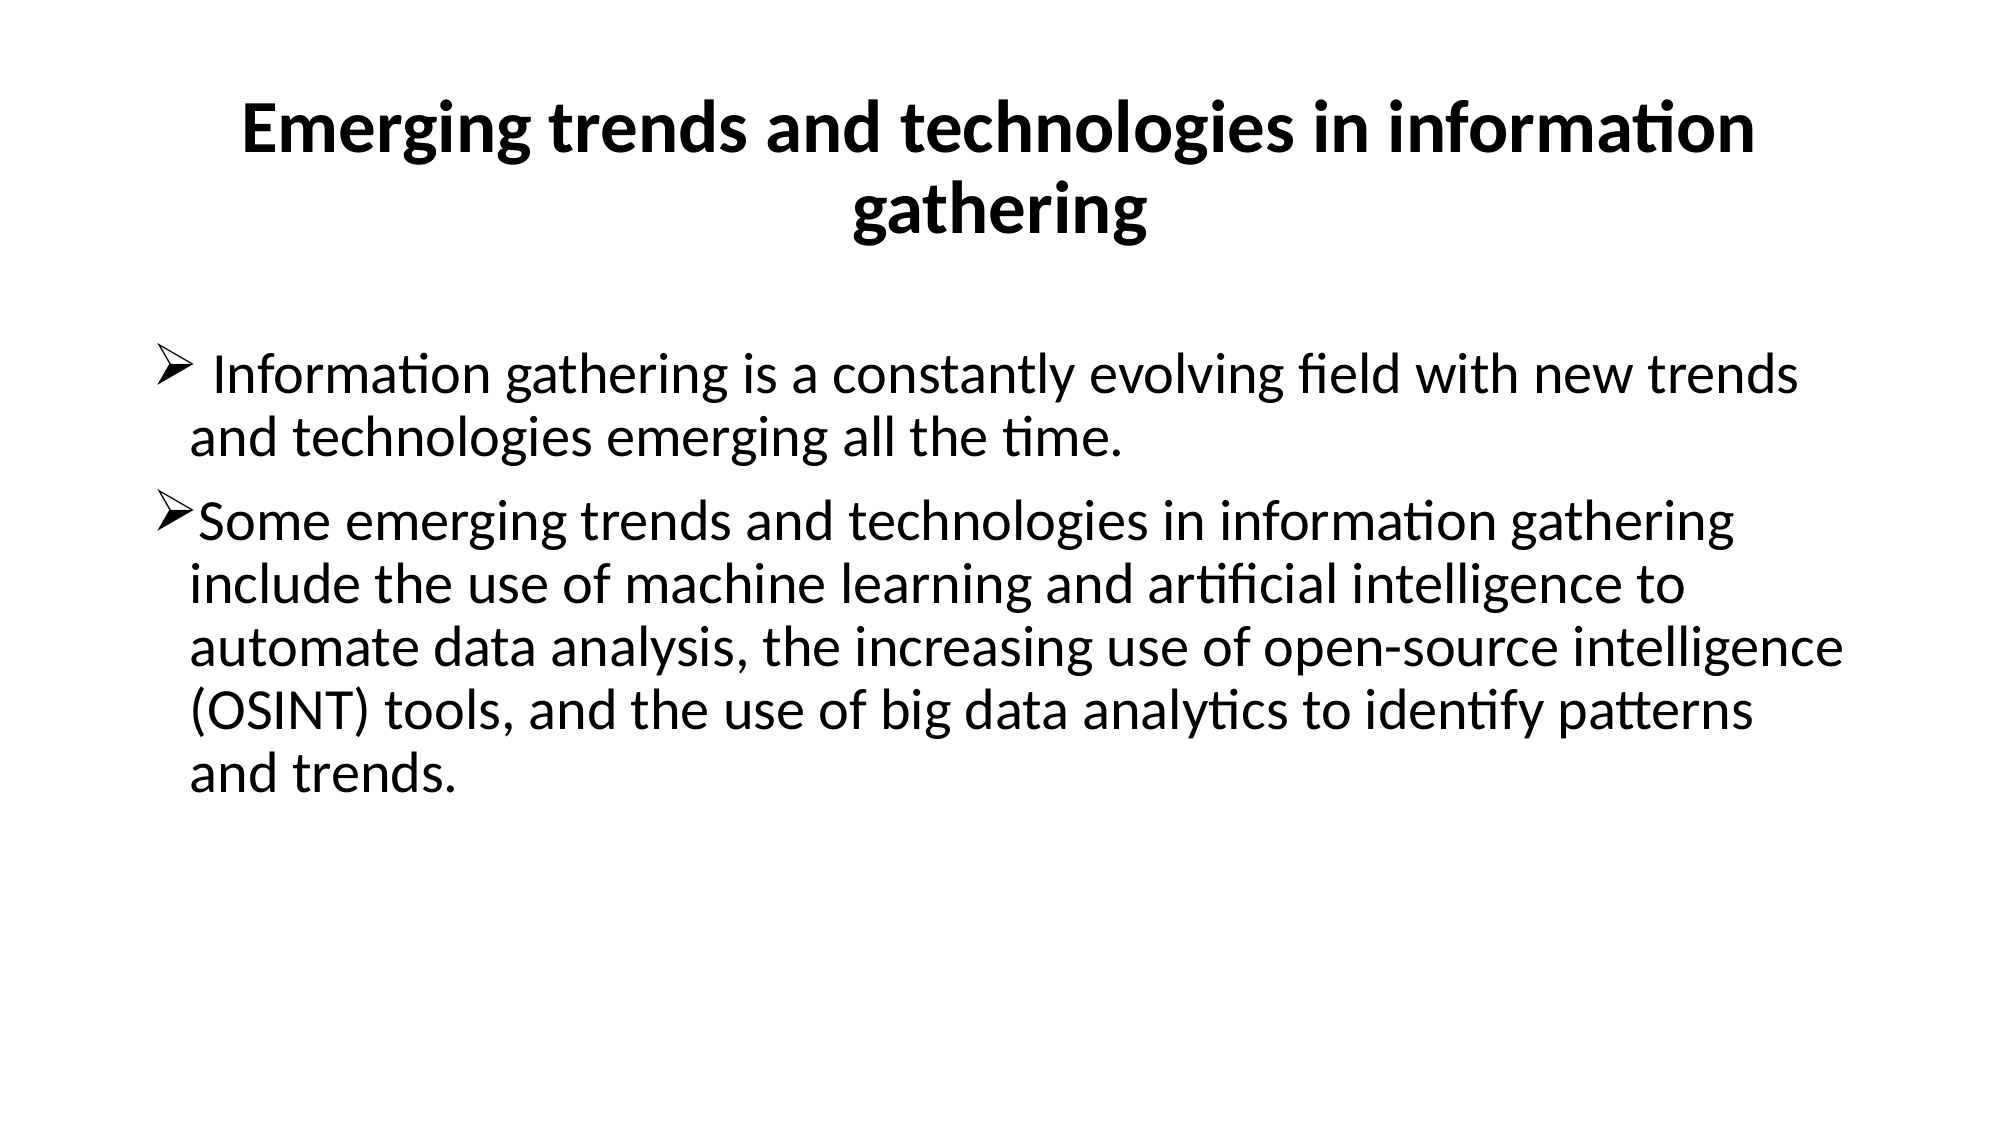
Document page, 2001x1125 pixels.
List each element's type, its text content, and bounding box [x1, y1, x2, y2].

list Information gathering is a constantly evolving field with new trends and technologies emerging all the time. Some emerging trends and technologies in information gathering include the use of machine learning and artificial intelligence to automate data analysis, the increasing use of open-source intelligence (OSINT) tools, and the use of big data analytics to identify patterns and trends. [137, 335, 1863, 1050]
title Emerging trends and technologies in information gathering [137, 59, 1863, 278]
